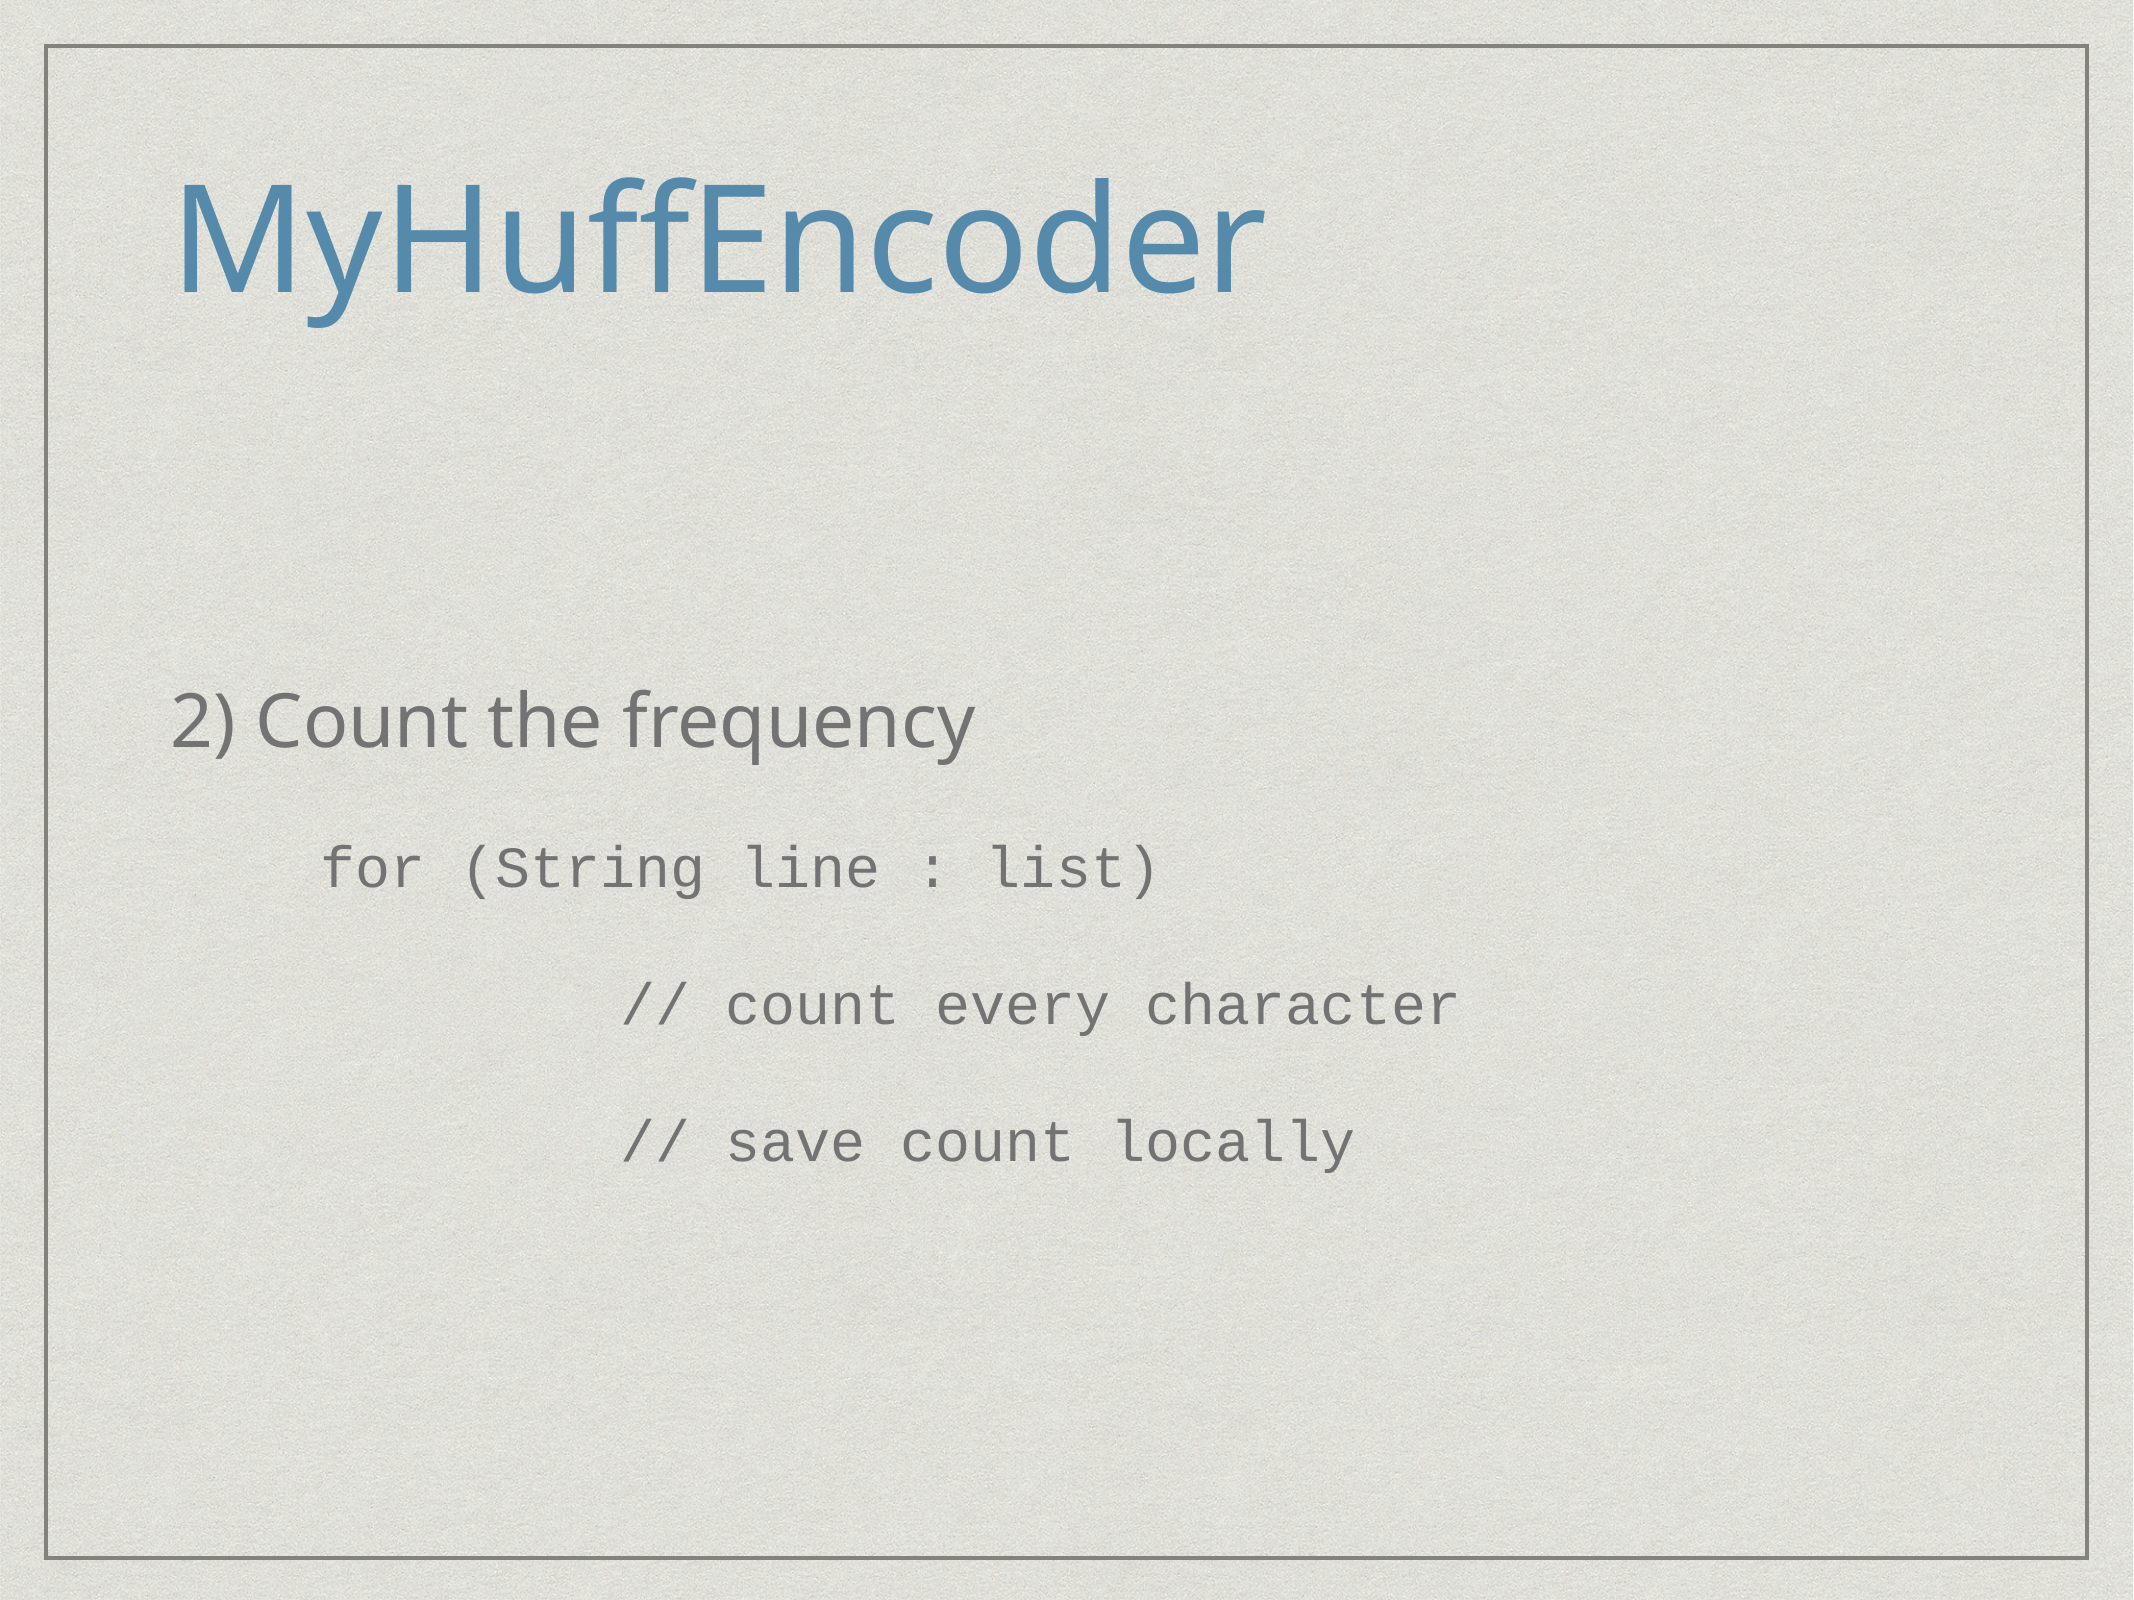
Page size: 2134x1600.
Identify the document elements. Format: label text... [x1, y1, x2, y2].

picture [0, 0, 2134, 1600]
title MyHuffEncoder [170, 43, 1963, 445]
list 2) Count the frequency for (String line : list) // count every character // save count locally [170, 453, 1963, 1393]
